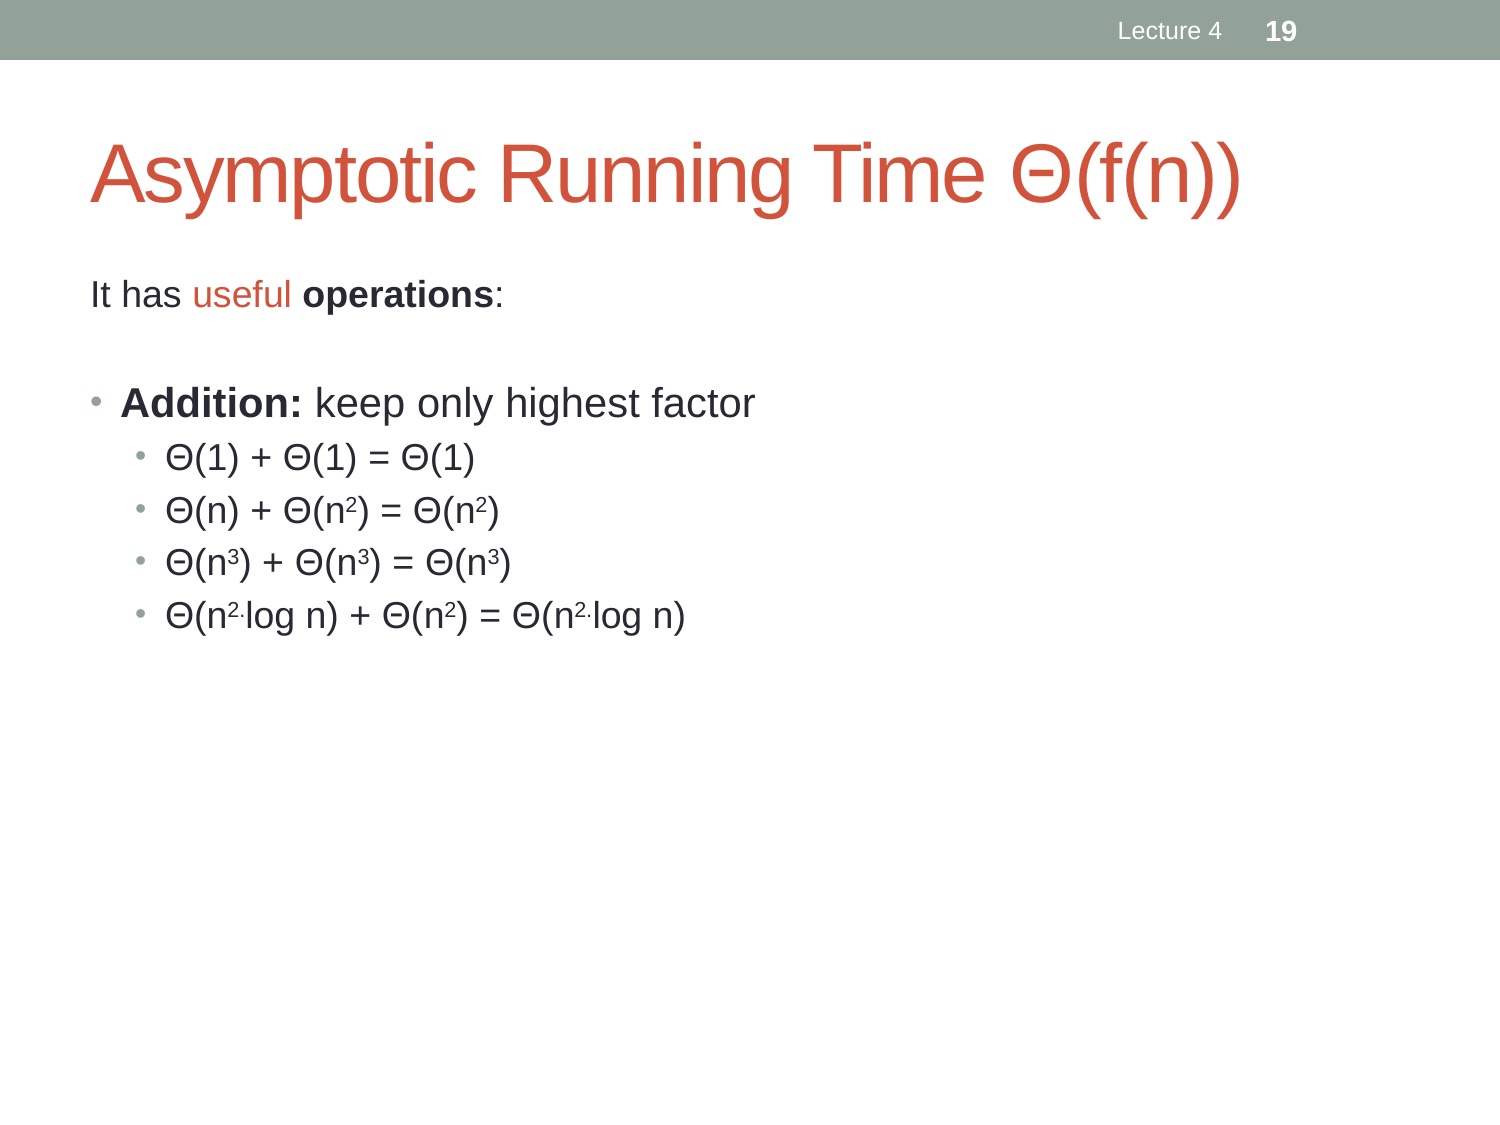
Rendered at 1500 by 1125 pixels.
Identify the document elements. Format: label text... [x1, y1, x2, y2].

title Asymptotic Running Time Θ(f(n)) [75, 87, 1425, 250]
slide_number 19 [1250, 3, 1425, 57]
footer Lecture 4 [562, 3, 1238, 57]
list It has useful operations: Addition: keep only highest factor Θ(1) + Θ(1) = Θ(1) Θ(n) + Θ(n2) = Θ(n2) Θ(n3) + Θ(n3) = Θ(n3) Θ(n2.log n) + Θ(n2) = Θ(n2.log n) [75, 262, 1425, 1063]
